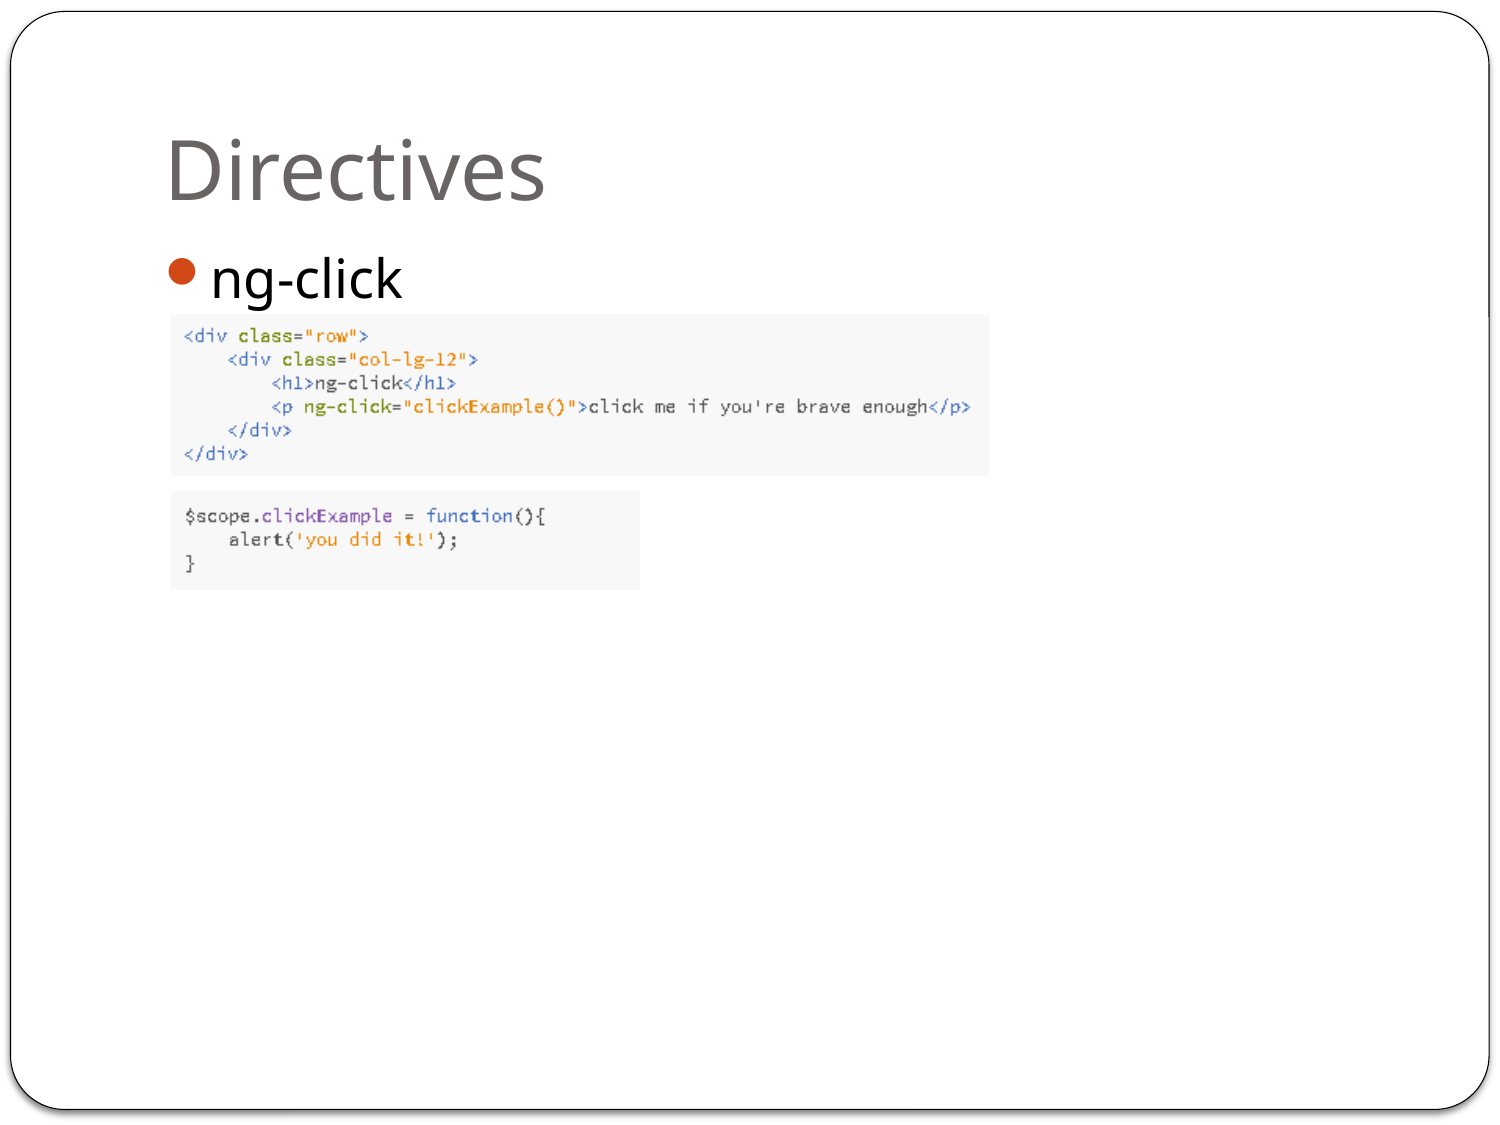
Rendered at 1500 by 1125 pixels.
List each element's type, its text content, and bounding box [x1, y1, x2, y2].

list ng-click [150, 237, 1425, 988]
picture [170, 491, 641, 591]
picture [170, 314, 989, 476]
title Directives [150, 45, 1425, 233]
